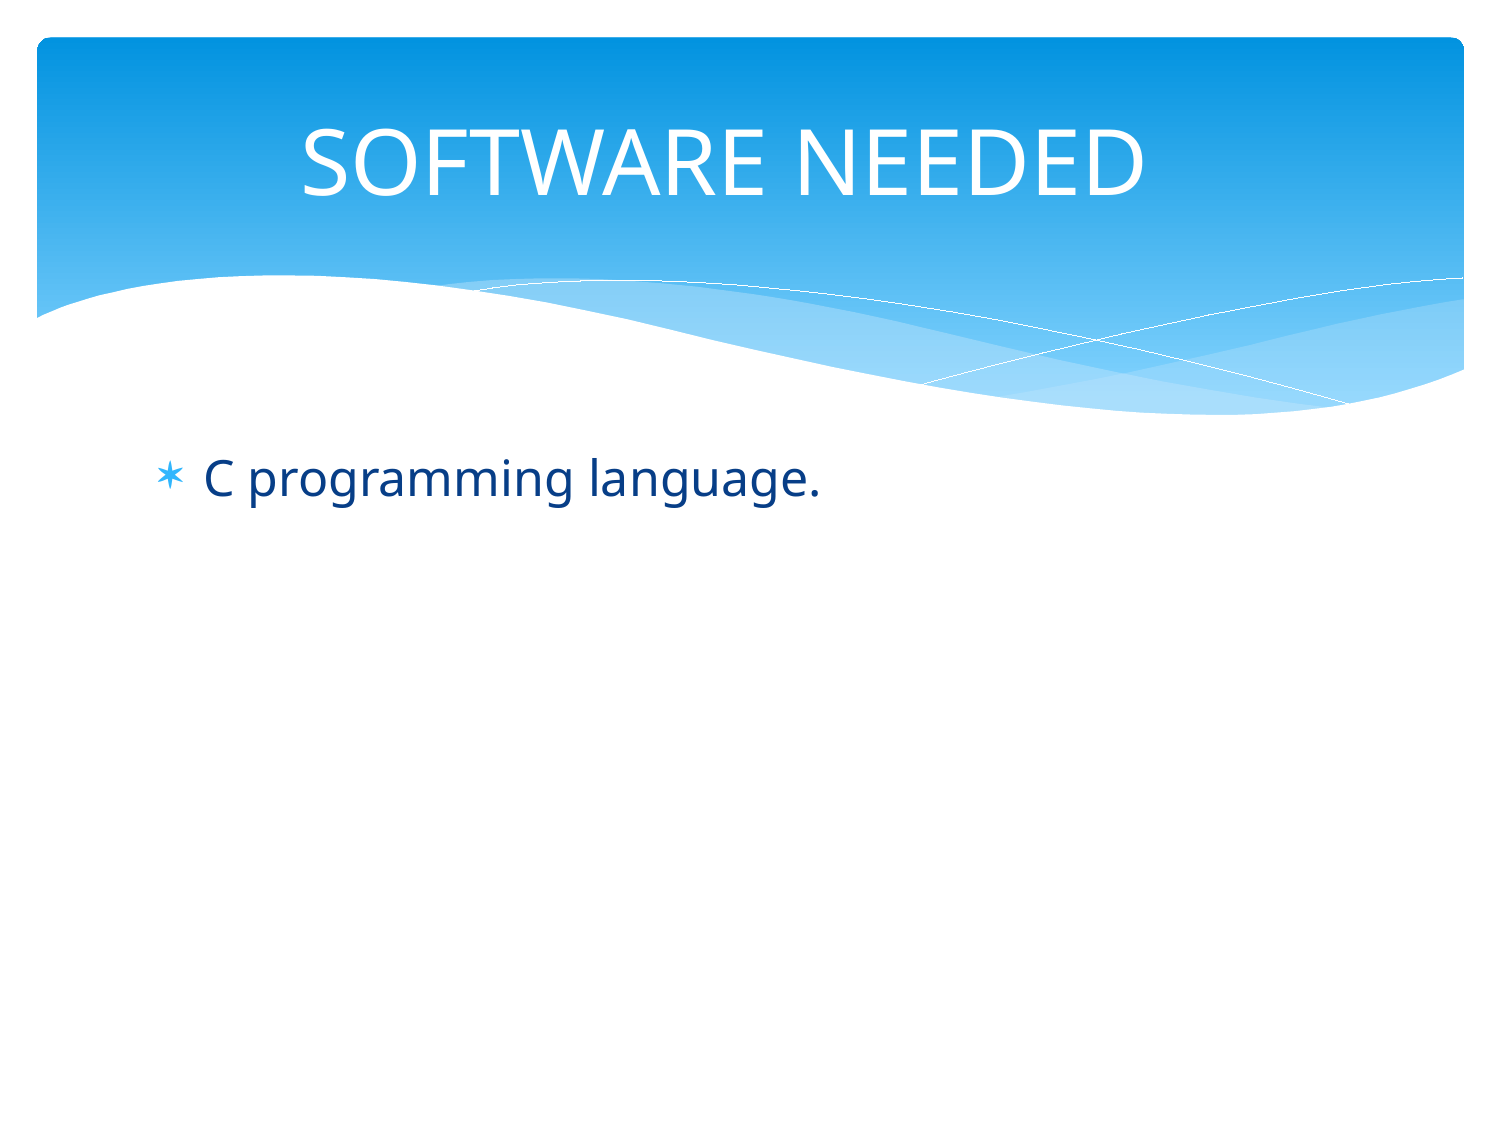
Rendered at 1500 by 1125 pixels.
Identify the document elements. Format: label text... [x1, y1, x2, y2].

title SOFTWARE NEEDED [75, 55, 1425, 261]
list C programming language. [143, 438, 1359, 1005]
